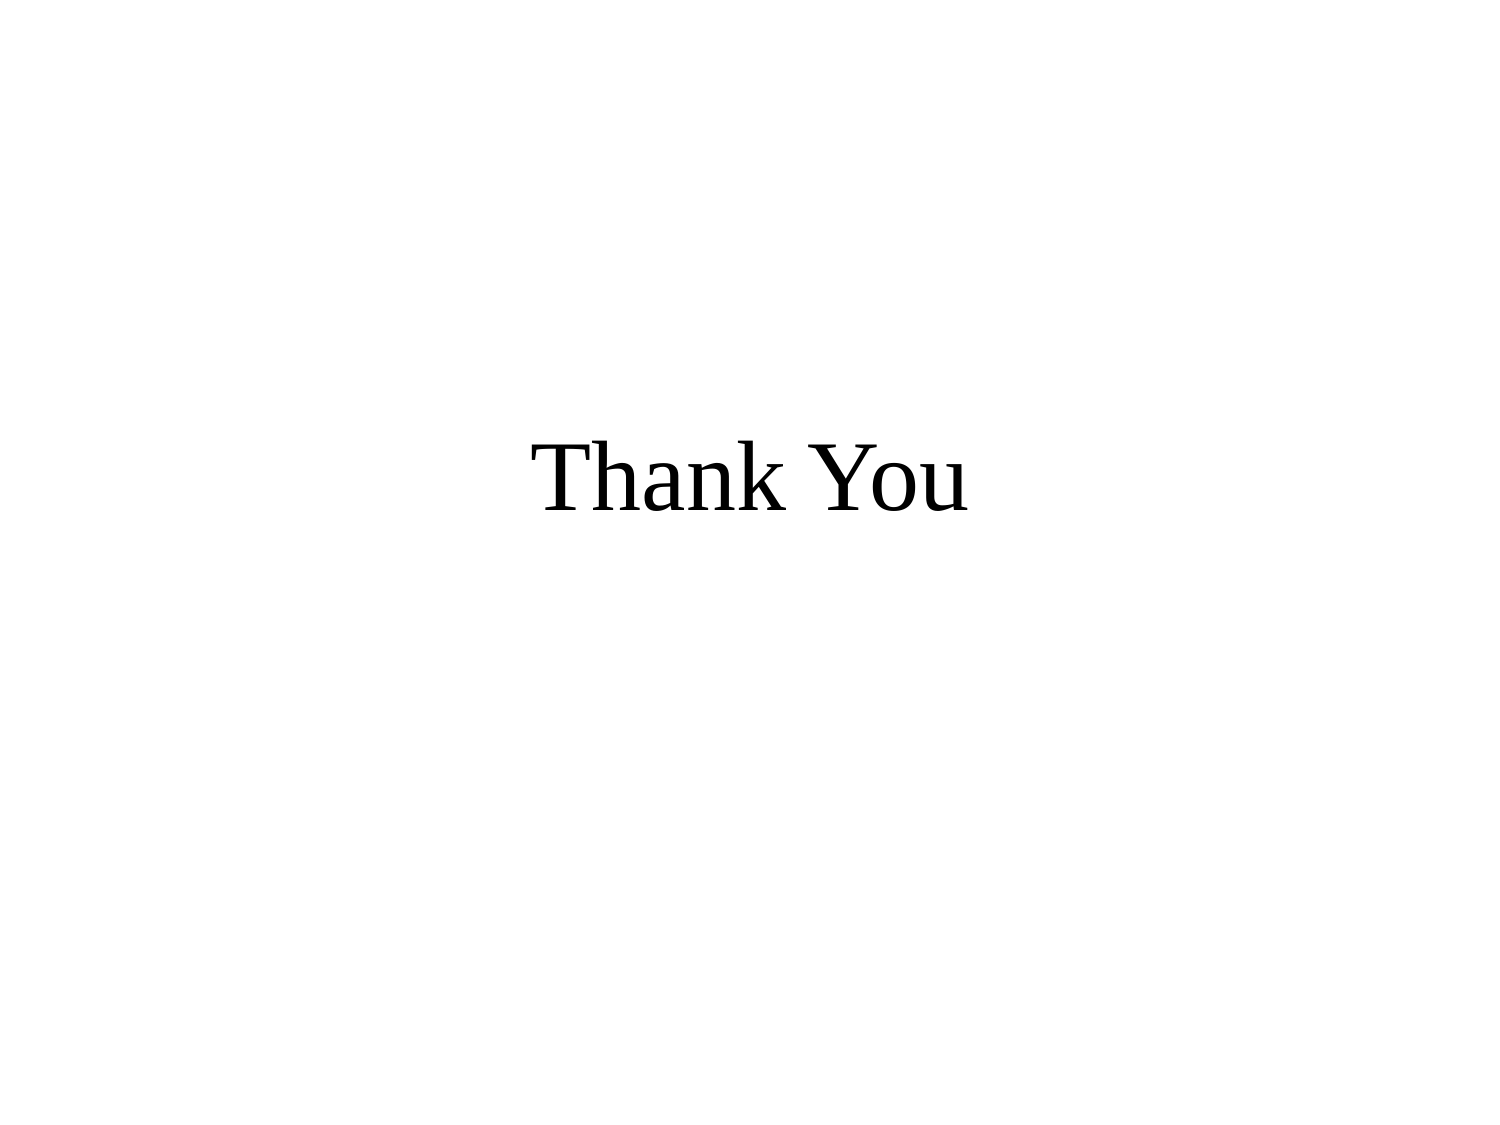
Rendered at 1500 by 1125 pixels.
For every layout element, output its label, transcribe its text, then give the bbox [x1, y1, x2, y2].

list Thank You [75, 262, 1425, 1005]
